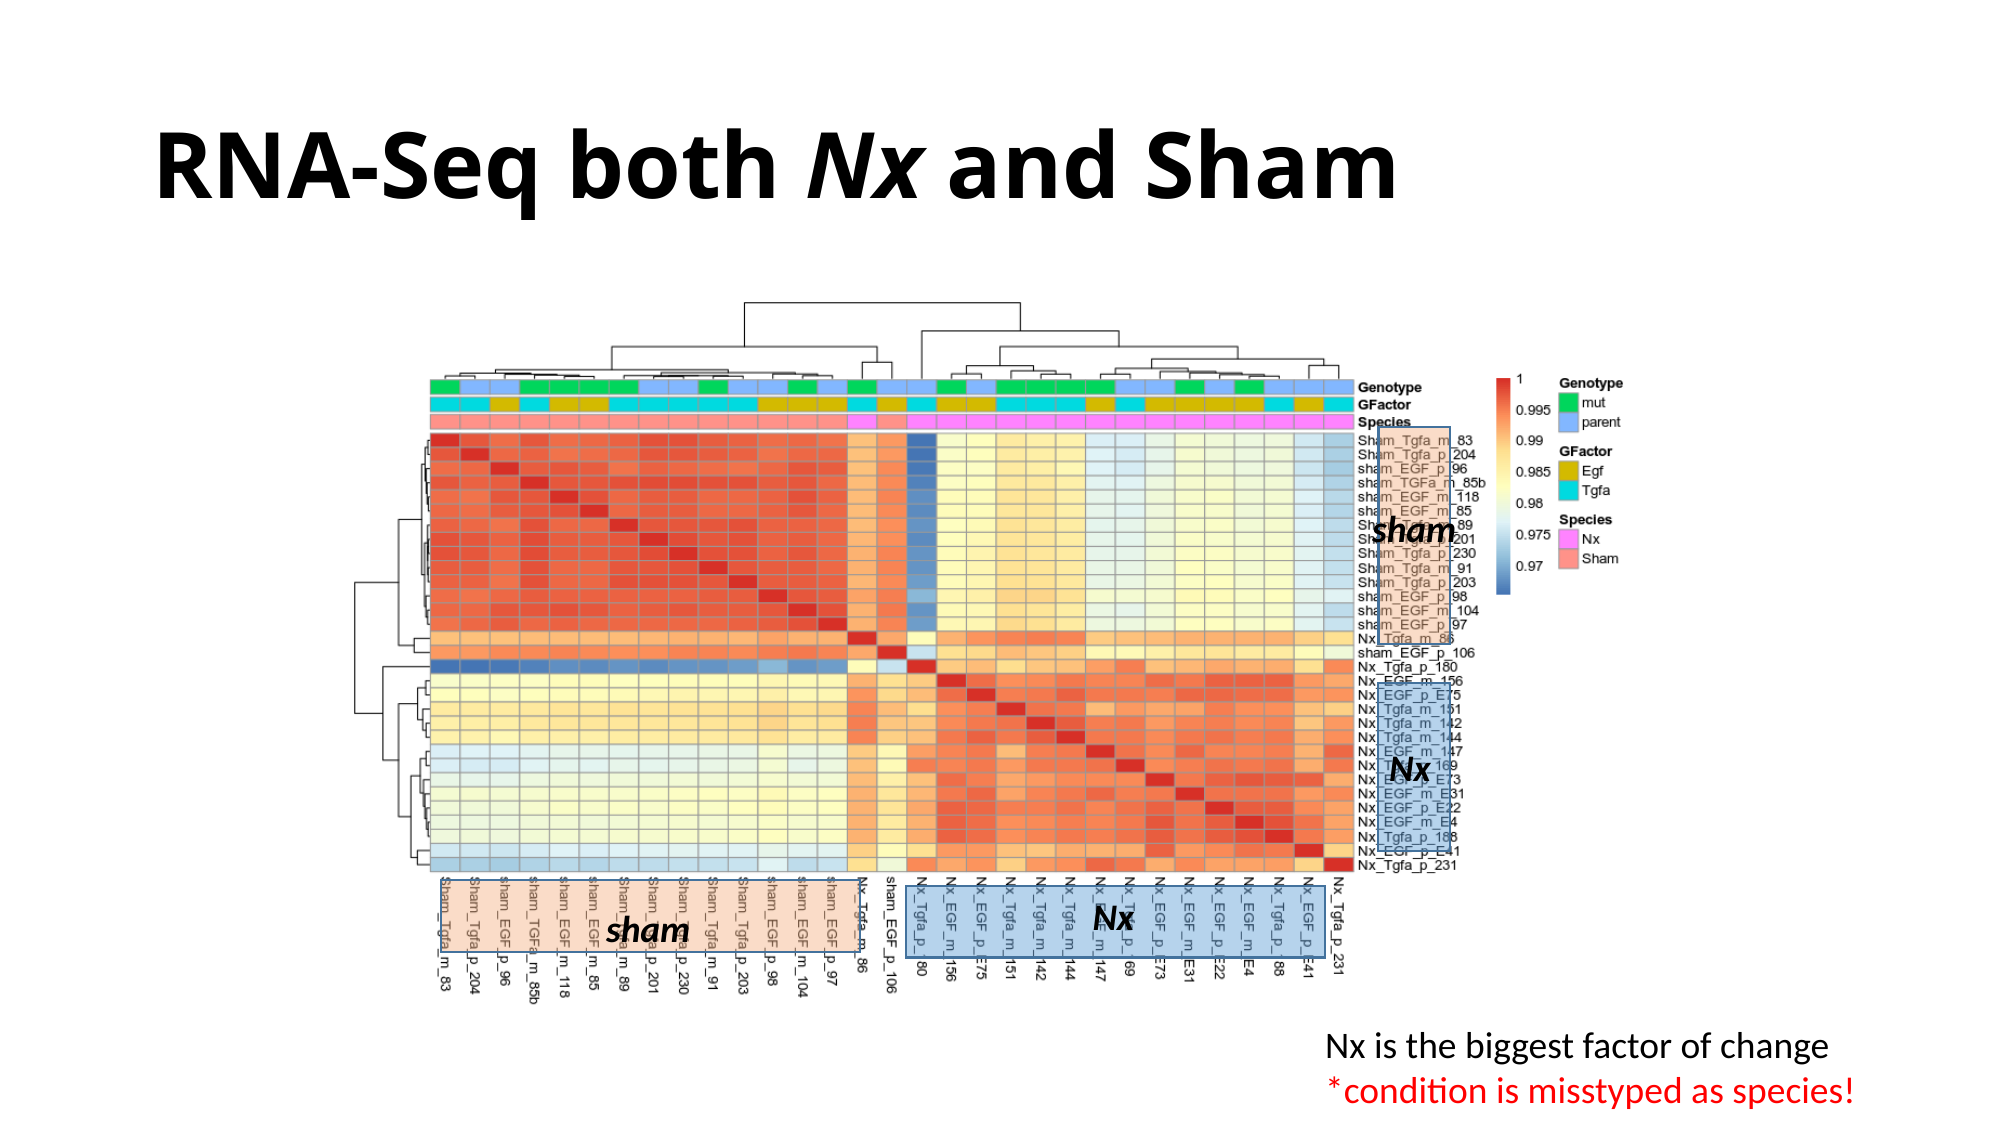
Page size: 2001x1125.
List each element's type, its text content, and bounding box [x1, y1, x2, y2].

text_box Nx is the biggest factor of change *condition is misstyped as species! [1310, 1013, 1992, 1118]
title RNA-Seq both Nx and Sham [137, 59, 1863, 278]
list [351, 299, 1649, 1014]
